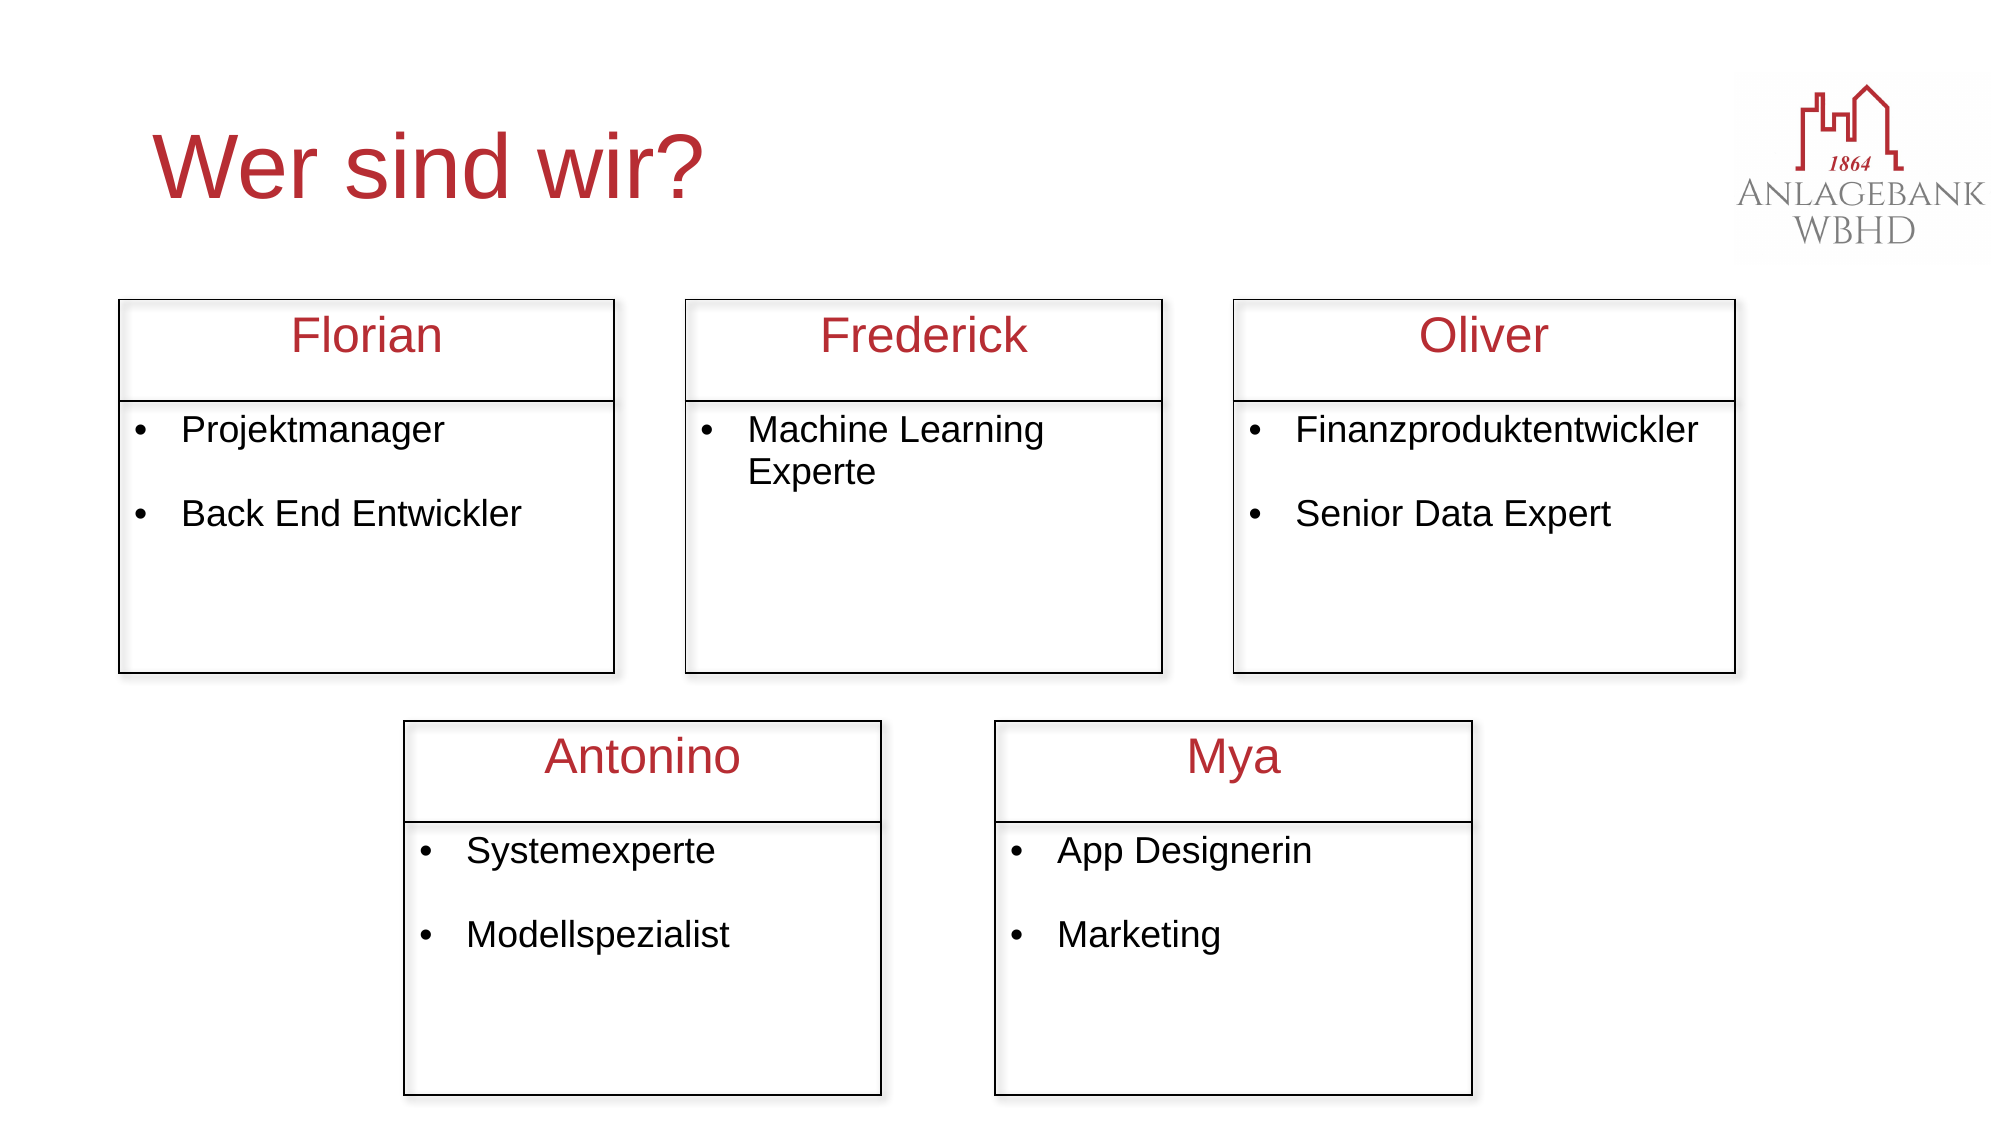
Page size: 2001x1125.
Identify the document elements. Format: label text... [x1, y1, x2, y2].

table_cell Finanzproduktentwickler Senior Data Expert [1234, 402, 1734, 672]
table_header Frederick [686, 300, 1161, 400]
table_cell App Designerin Marketing [996, 823, 1471, 1094]
table_header Antonino [405, 722, 880, 821]
table_cell Systemexperte Modellspezialist [405, 823, 880, 1094]
table_header Oliver [1234, 300, 1734, 400]
table_header Florian [120, 300, 613, 400]
title Wer sind wir? [137, 59, 1863, 278]
picture [1734, 72, 1991, 265]
table_cell Projektmanager Back End Entwickler [120, 402, 613, 672]
table_cell Machine Learning Experte [686, 402, 1161, 672]
table_header Mya [996, 722, 1471, 821]
